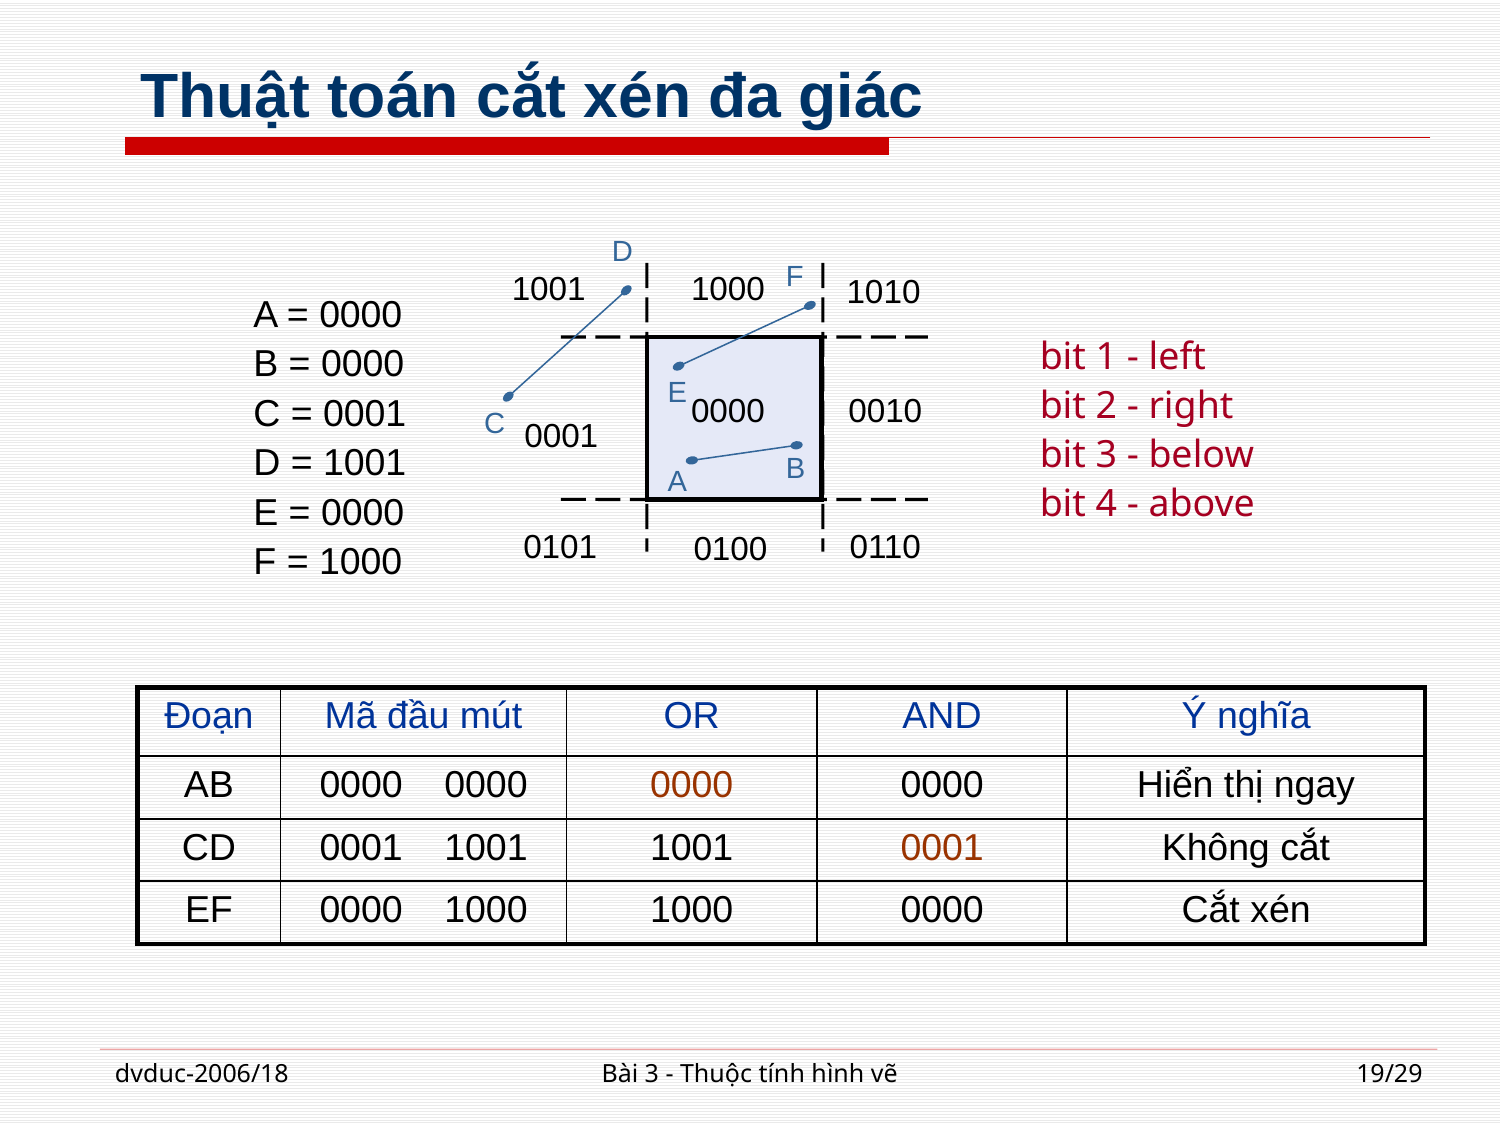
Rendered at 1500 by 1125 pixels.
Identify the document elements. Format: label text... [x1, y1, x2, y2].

table_header Mã đầu mút [281, 690, 566, 755]
table_cell Không cắt [1068, 820, 1423, 880]
table_cell 1001 [567, 820, 816, 880]
table_cell 0000 [818, 757, 1066, 818]
table_cell 1000 [567, 882, 816, 942]
table_cell AB [140, 757, 280, 818]
table_cell 0001 1001 [281, 820, 566, 880]
text_box A = 0000 B = 0000 C = 0001 D = 1001 E = 0000 F = 1000 [238, 277, 422, 590]
table_cell EF [140, 882, 280, 942]
title Thuật toán cắt xén đa giác [124, 24, 1476, 138]
table_header AND [818, 690, 1066, 755]
text_box bit 1 - left bit 2 - right bit 3 - below bit 4 - above [1024, 324, 1313, 539]
slide_number dvduc-2006/18 [99, 1049, 426, 1103]
table_cell 0000 0000 [281, 757, 566, 818]
table_cell Cắt xén [1068, 882, 1423, 942]
footer Bài 3 - Thuộc tính hình vẽ [512, 1049, 988, 1103]
table_header Ý nghĩa [1068, 690, 1423, 755]
table_cell 0000 1000 [281, 882, 566, 942]
table_header OR [567, 690, 816, 755]
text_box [468, 224, 938, 576]
table_header Đoạn [140, 690, 280, 755]
table_cell 0000 [567, 757, 816, 818]
table_cell 0001 [818, 820, 1066, 880]
slide_number 19/29 [1112, 1049, 1438, 1103]
table_cell 0000 [818, 882, 1066, 942]
table_cell Hiển thị ngay [1068, 757, 1423, 818]
table_cell CD [140, 820, 280, 880]
